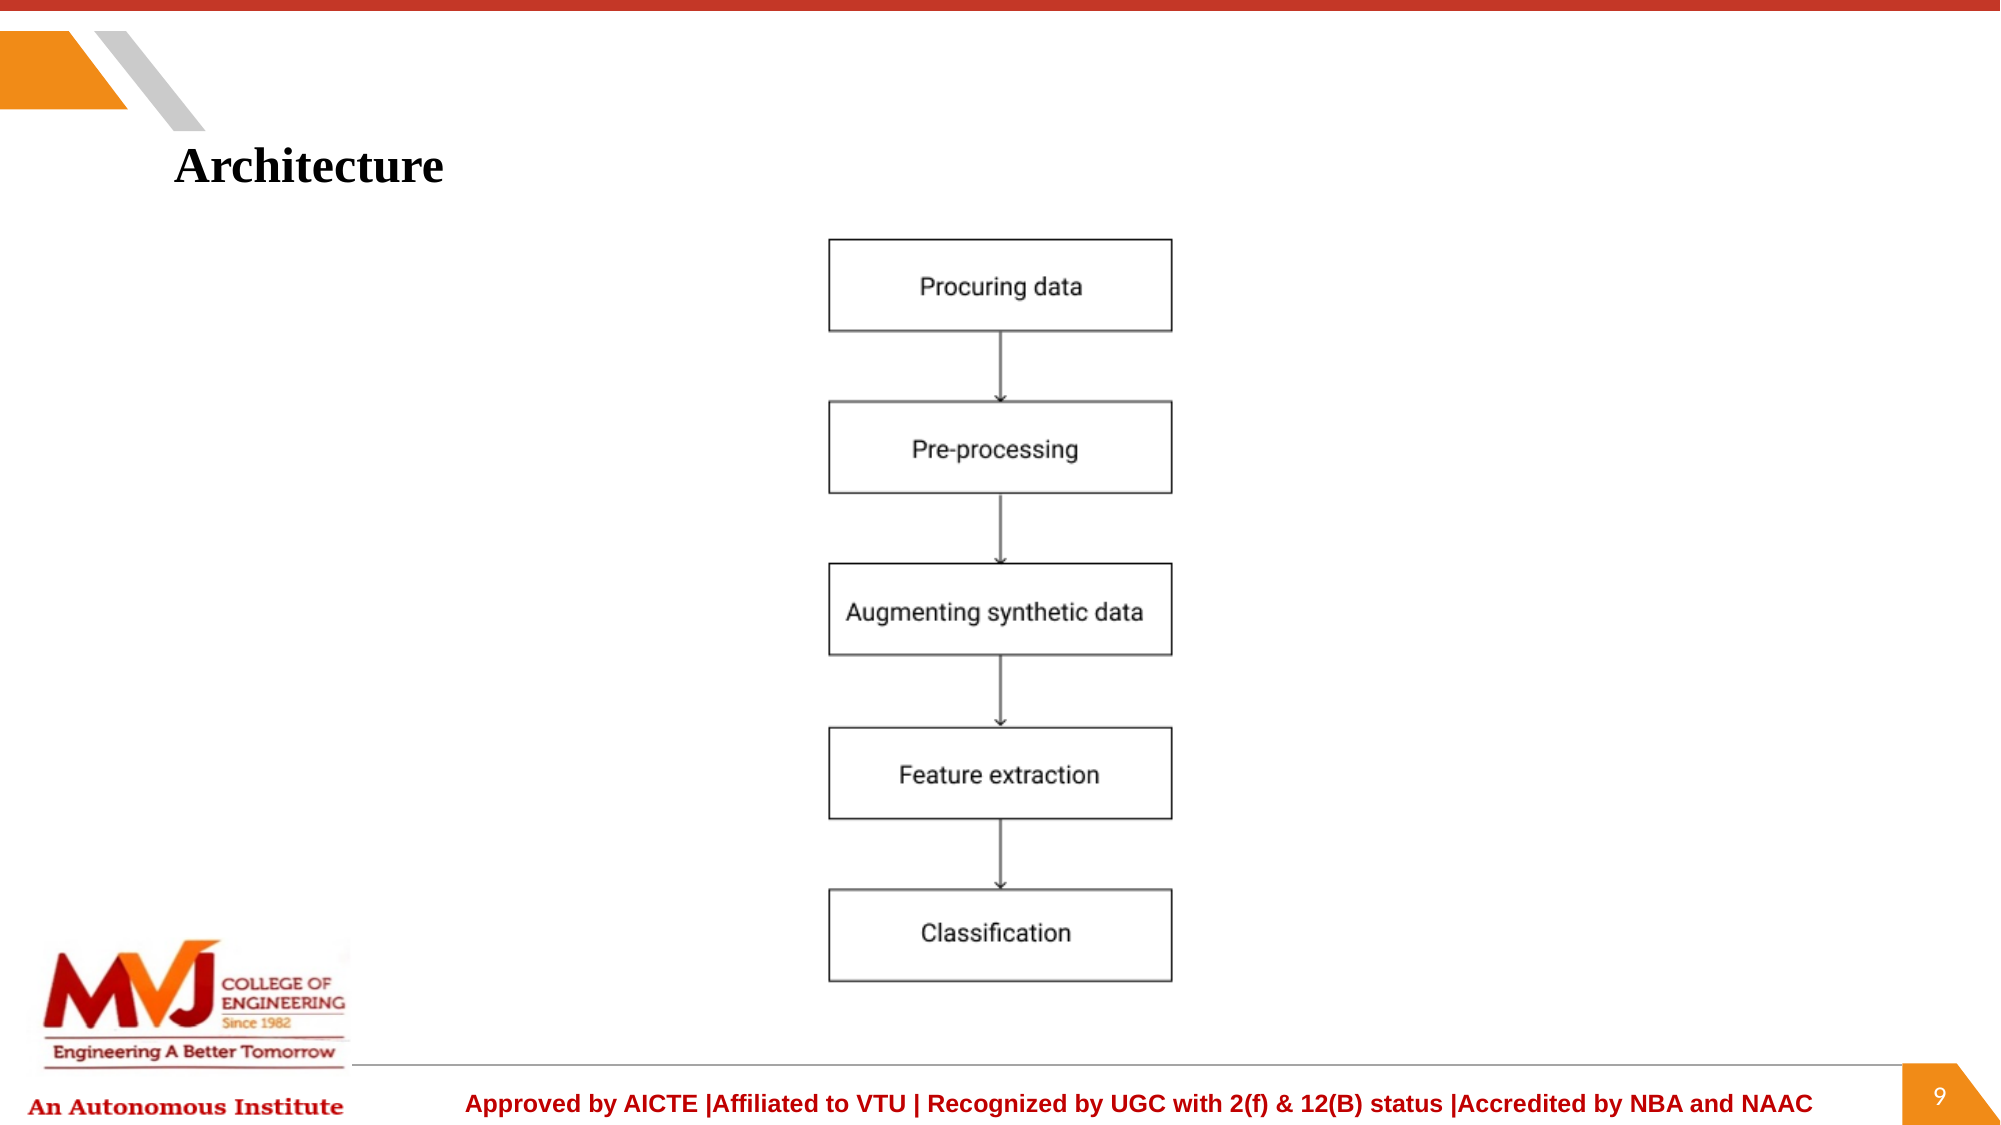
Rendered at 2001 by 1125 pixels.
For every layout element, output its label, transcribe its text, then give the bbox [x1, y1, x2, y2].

picture [687, 200, 1312, 1020]
title Architecture [159, 124, 1841, 328]
picture [26, 937, 352, 1125]
